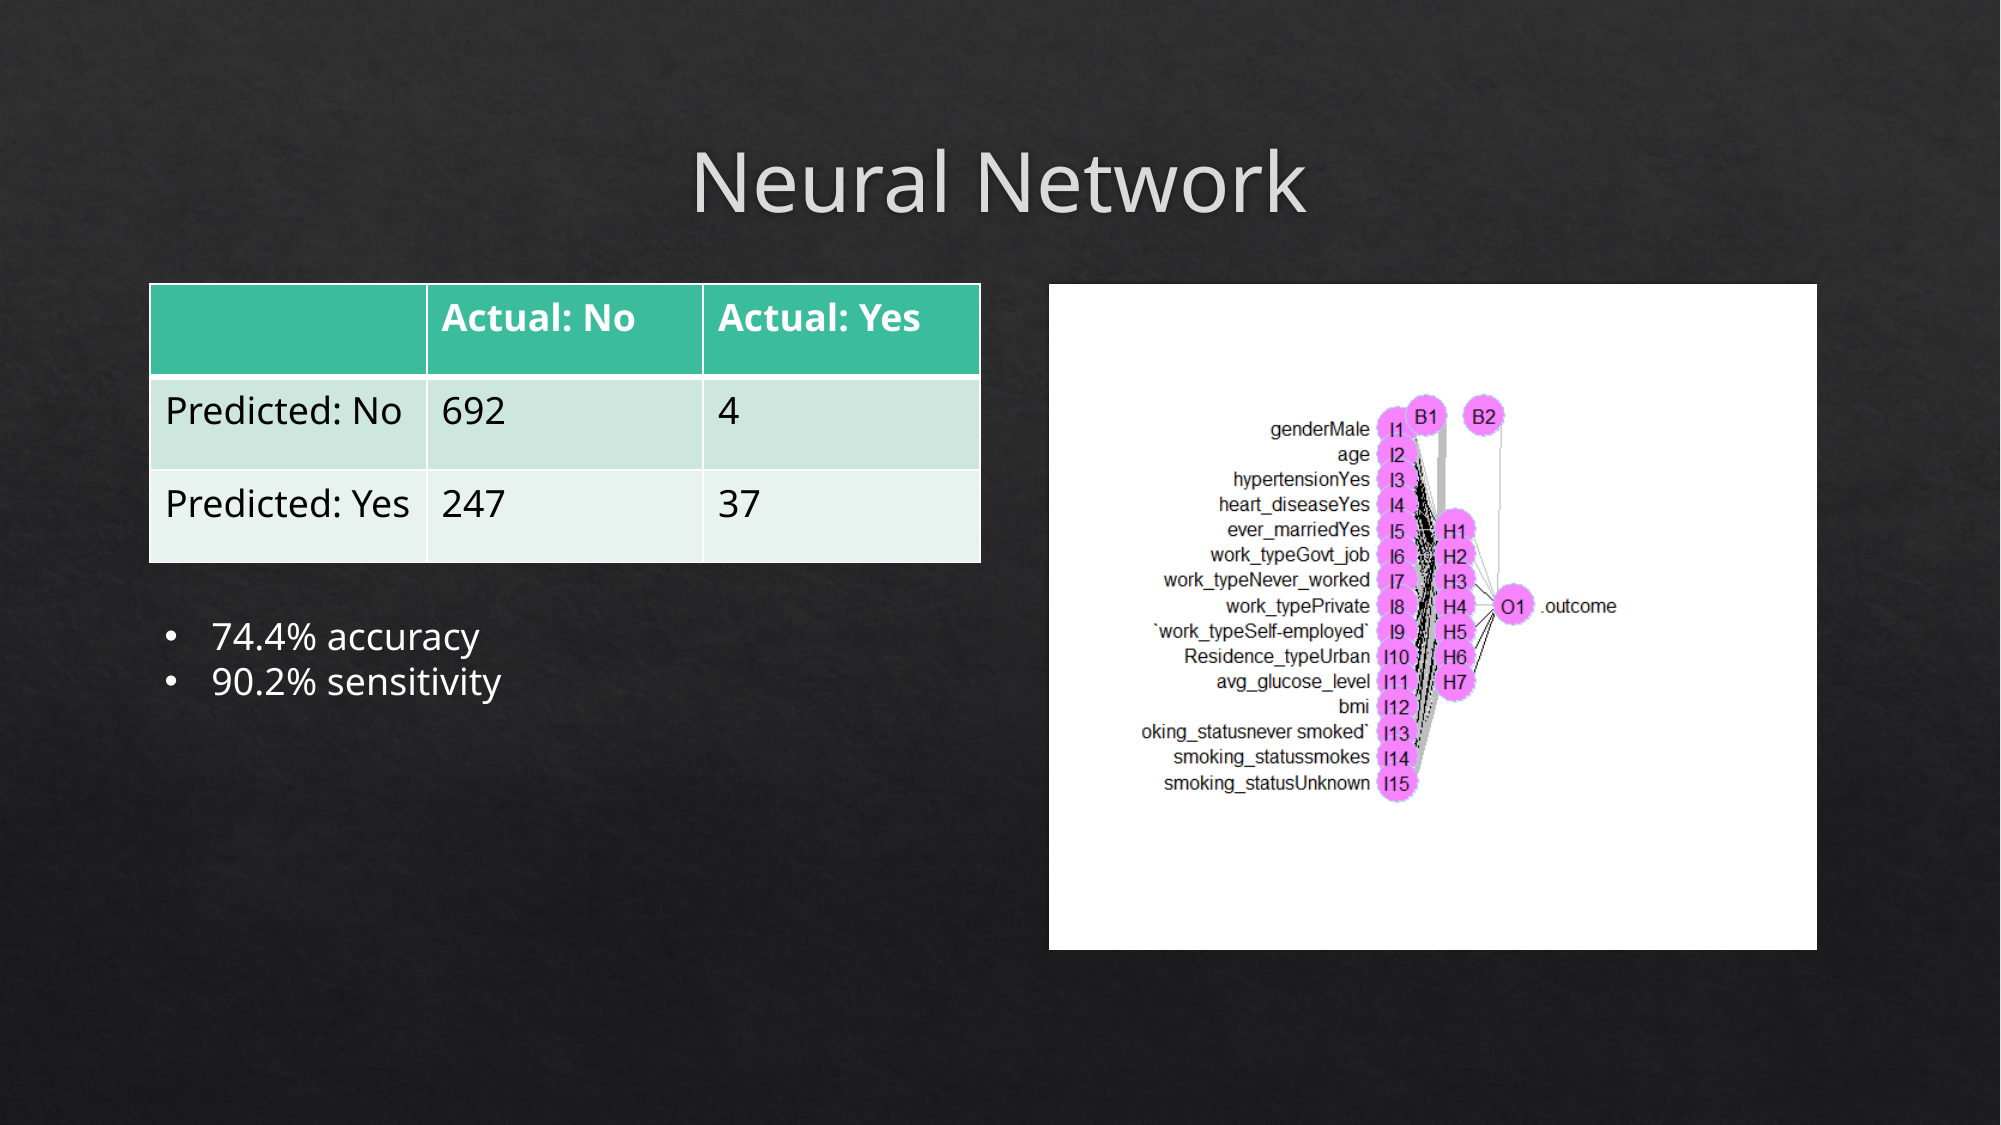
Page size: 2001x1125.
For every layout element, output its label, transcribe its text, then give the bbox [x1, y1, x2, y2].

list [1049, 283, 1817, 951]
table_header [151, 285, 426, 374]
text_box 74.4% accuracy 90.2% sensitivity [149, 605, 980, 711]
table_cell 247 [428, 471, 702, 562]
table_cell Predicted: Yes [151, 471, 426, 562]
table_cell Predicted: No [151, 380, 426, 469]
table_header Actual: No [428, 285, 702, 374]
title Neural Network [149, 99, 1849, 260]
table_cell 37 [704, 471, 979, 562]
table_cell 4 [704, 380, 979, 469]
table_cell 692 [428, 380, 702, 469]
table_header Actual: Yes [704, 285, 979, 374]
